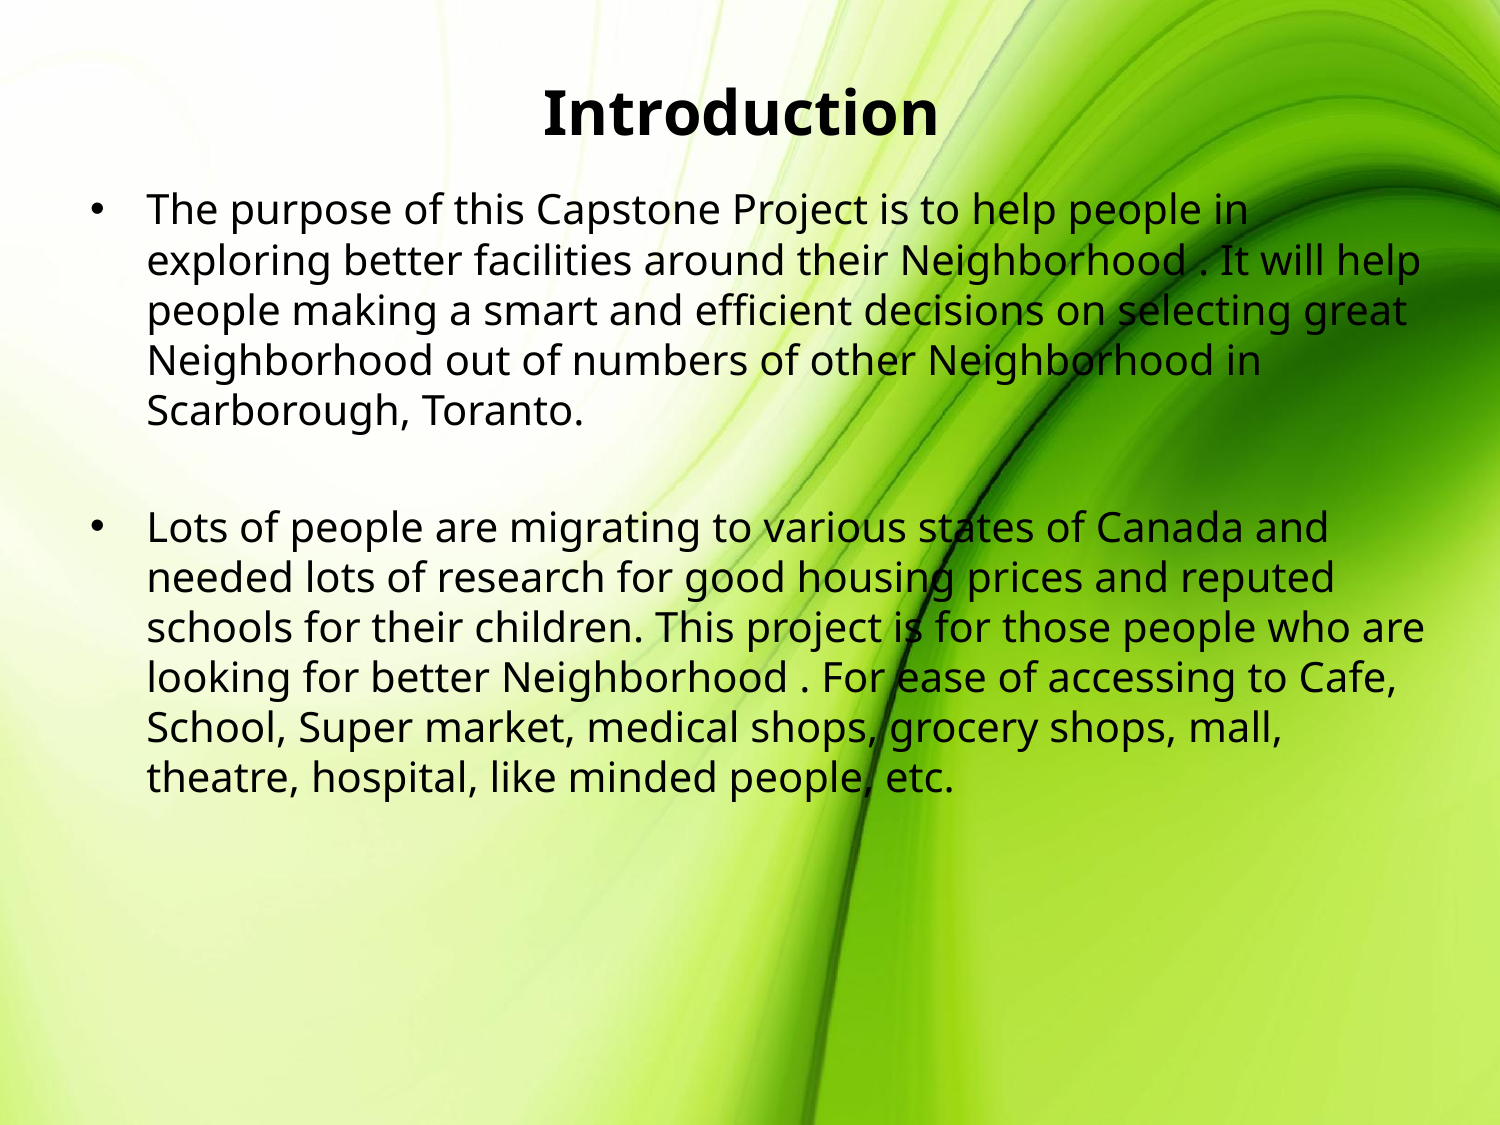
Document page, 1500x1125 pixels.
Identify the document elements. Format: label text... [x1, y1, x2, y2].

title Introduction [75, 45, 1425, 175]
list The purpose of this Capstone Project is to help people in exploring better facilities around their Neighborhood . It will help people making a smart and efficient decisions on selecting great Neighborhood out of numbers of other Neighborhood in Scarborough, Toranto. Lots of people are migrating to various states of Canada and needed lots of research for good housing prices and reputed schools for their children. This project is for those people who are looking for better Neighborhood . For ease of accessing to Cafe, School, Super market, medical shops, grocery shops, mall, theatre, hospital, like minded people, etc. [75, 175, 1454, 1055]
picture [0, 0, 1500, 1125]
